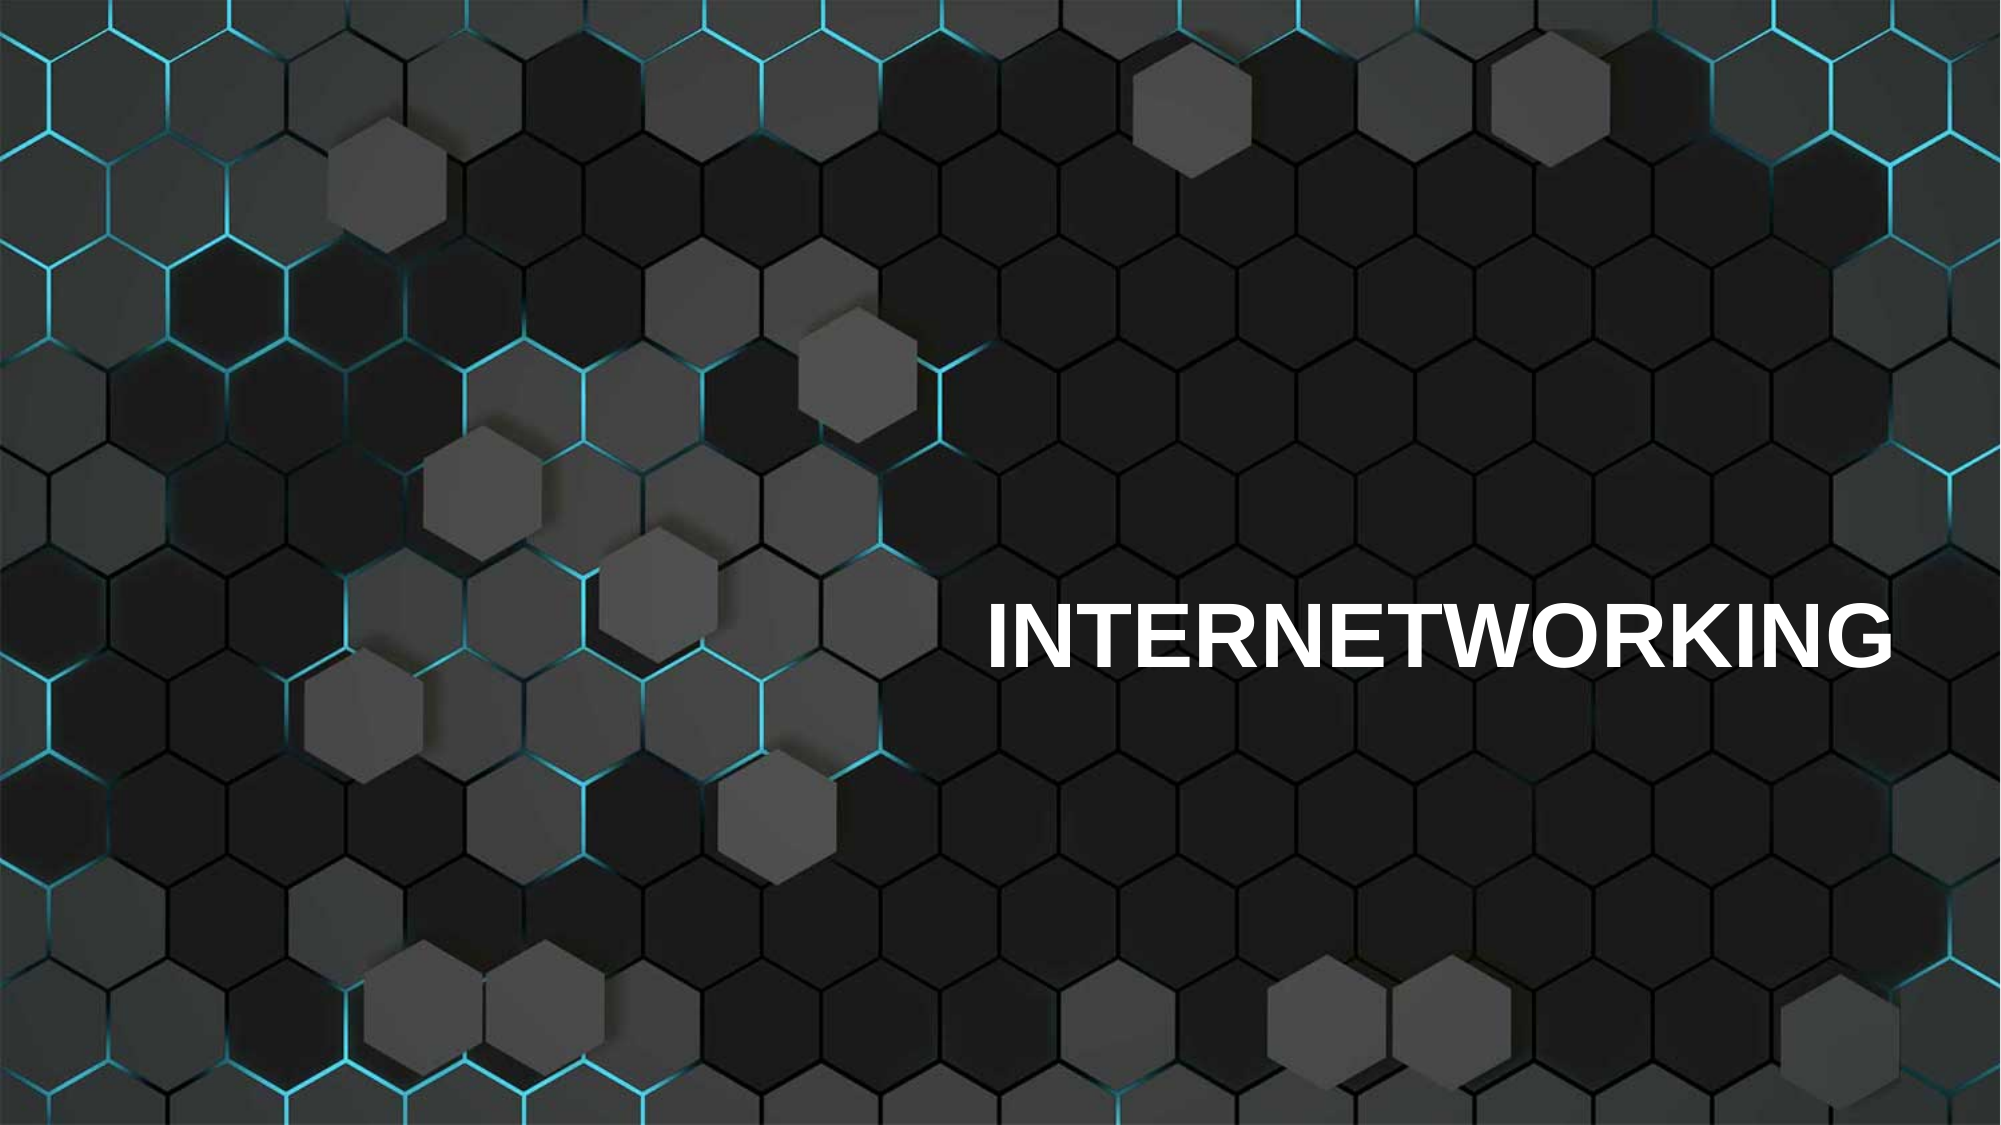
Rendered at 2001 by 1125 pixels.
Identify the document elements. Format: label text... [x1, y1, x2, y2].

picture [0, 0, 2001, 1125]
text_box INTERNETWORKING [899, 568, 1983, 693]
